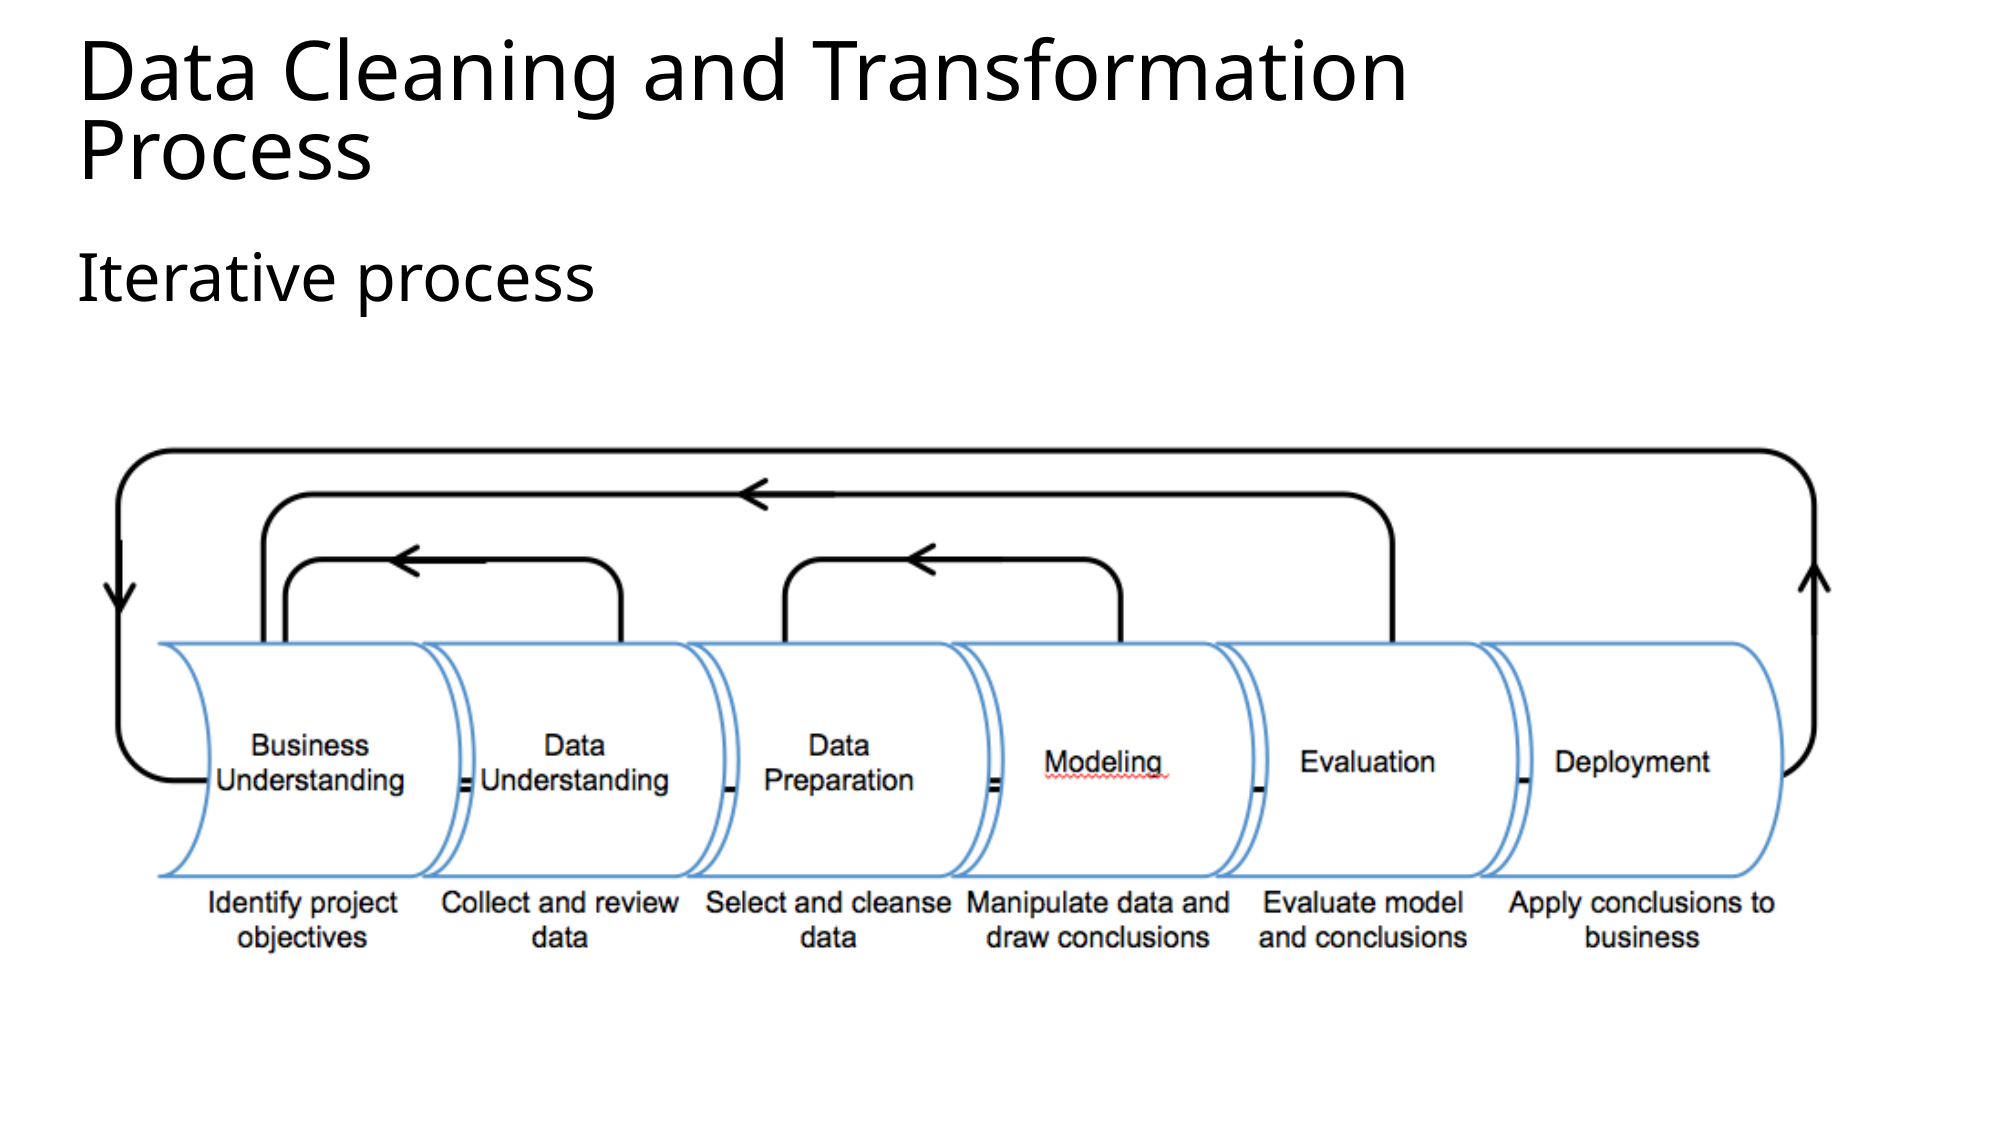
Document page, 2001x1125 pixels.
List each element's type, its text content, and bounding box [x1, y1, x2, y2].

picture [101, 440, 1838, 977]
list Iterative process [62, 227, 1953, 1096]
title Data Cleaning and Transformation Process [62, 29, 1953, 205]
